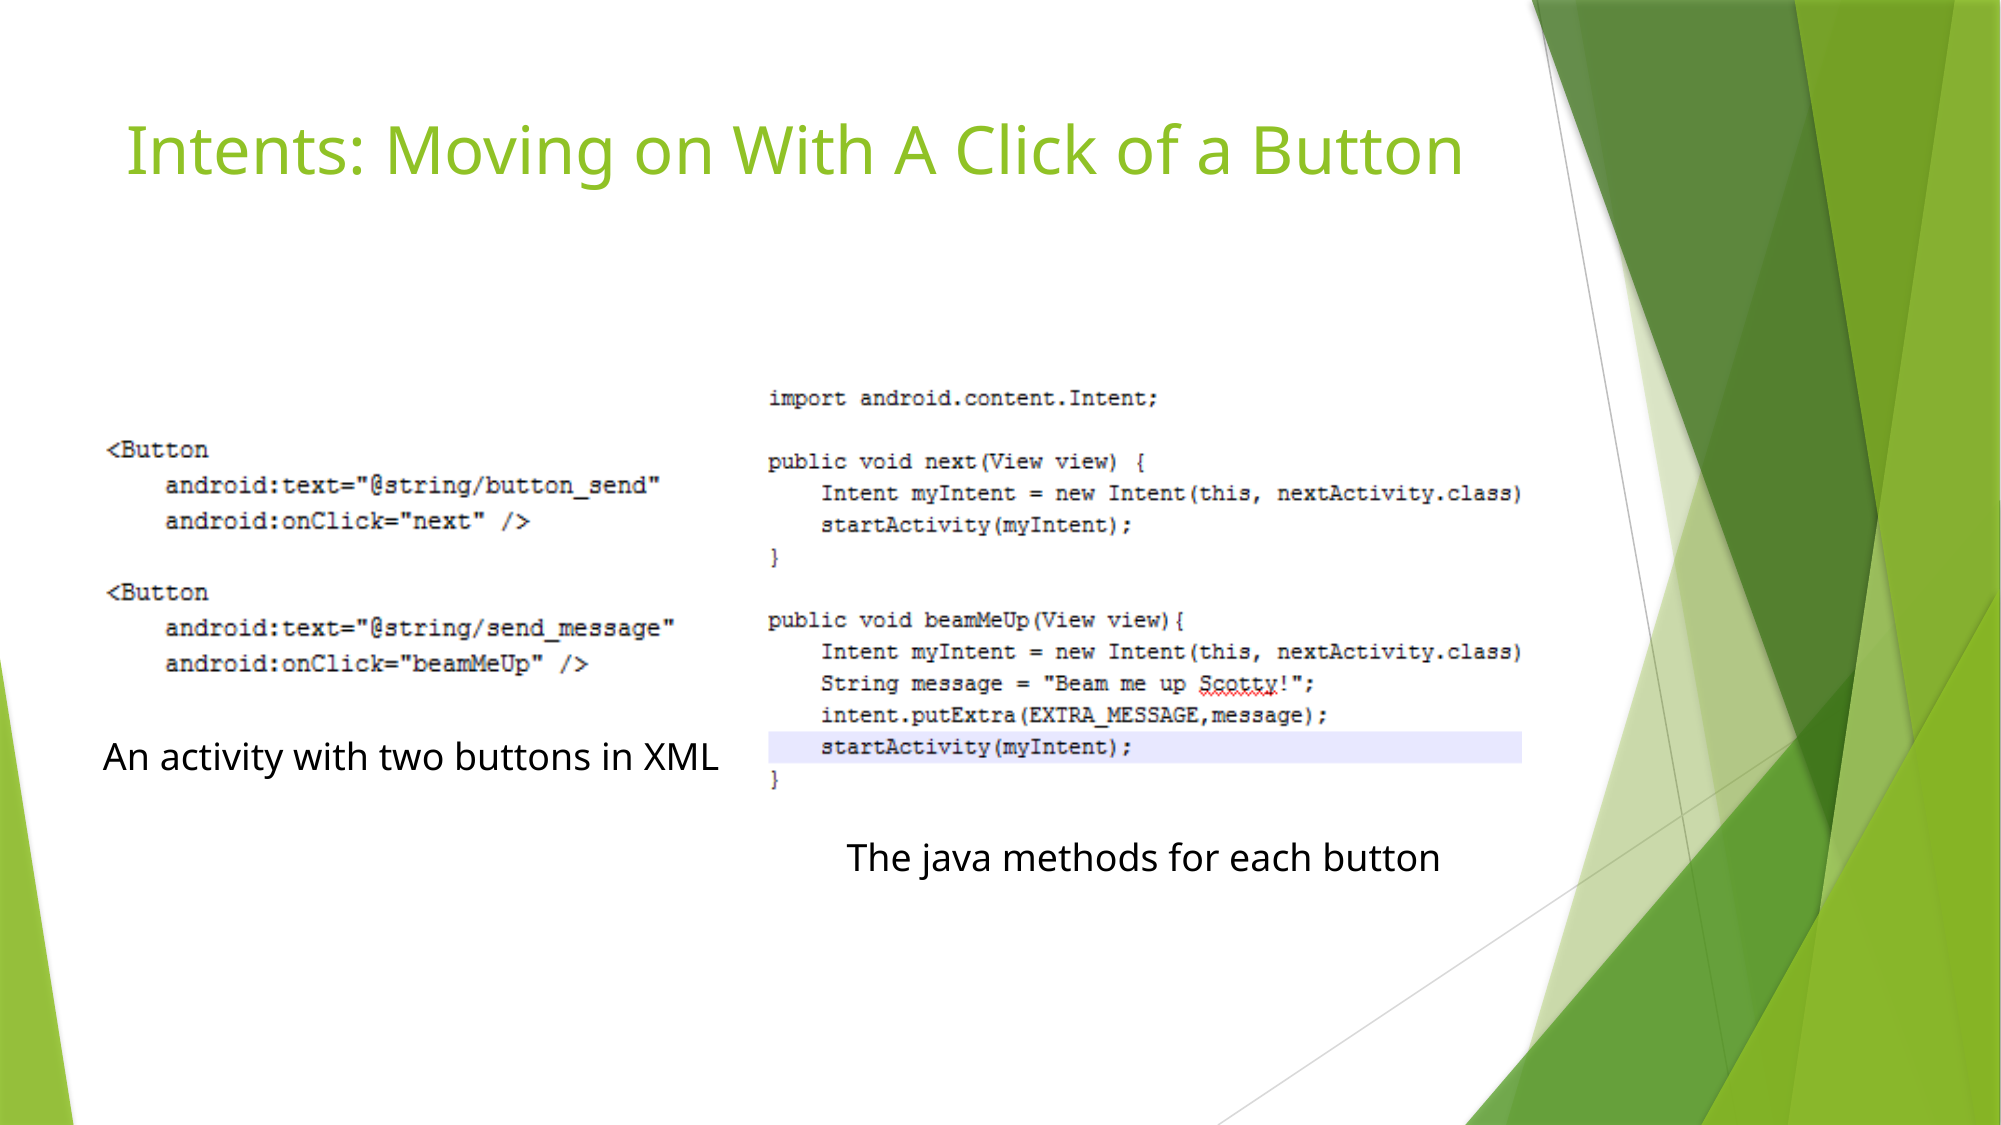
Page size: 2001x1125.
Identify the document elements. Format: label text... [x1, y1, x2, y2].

picture [767, 384, 1522, 827]
title Intents: Moving on With A Click of a Button [111, 99, 1522, 317]
text_box The java methods for each button [831, 836, 1457, 886]
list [104, 437, 719, 693]
text_box An activity with two buttons in XML [88, 725, 735, 786]
